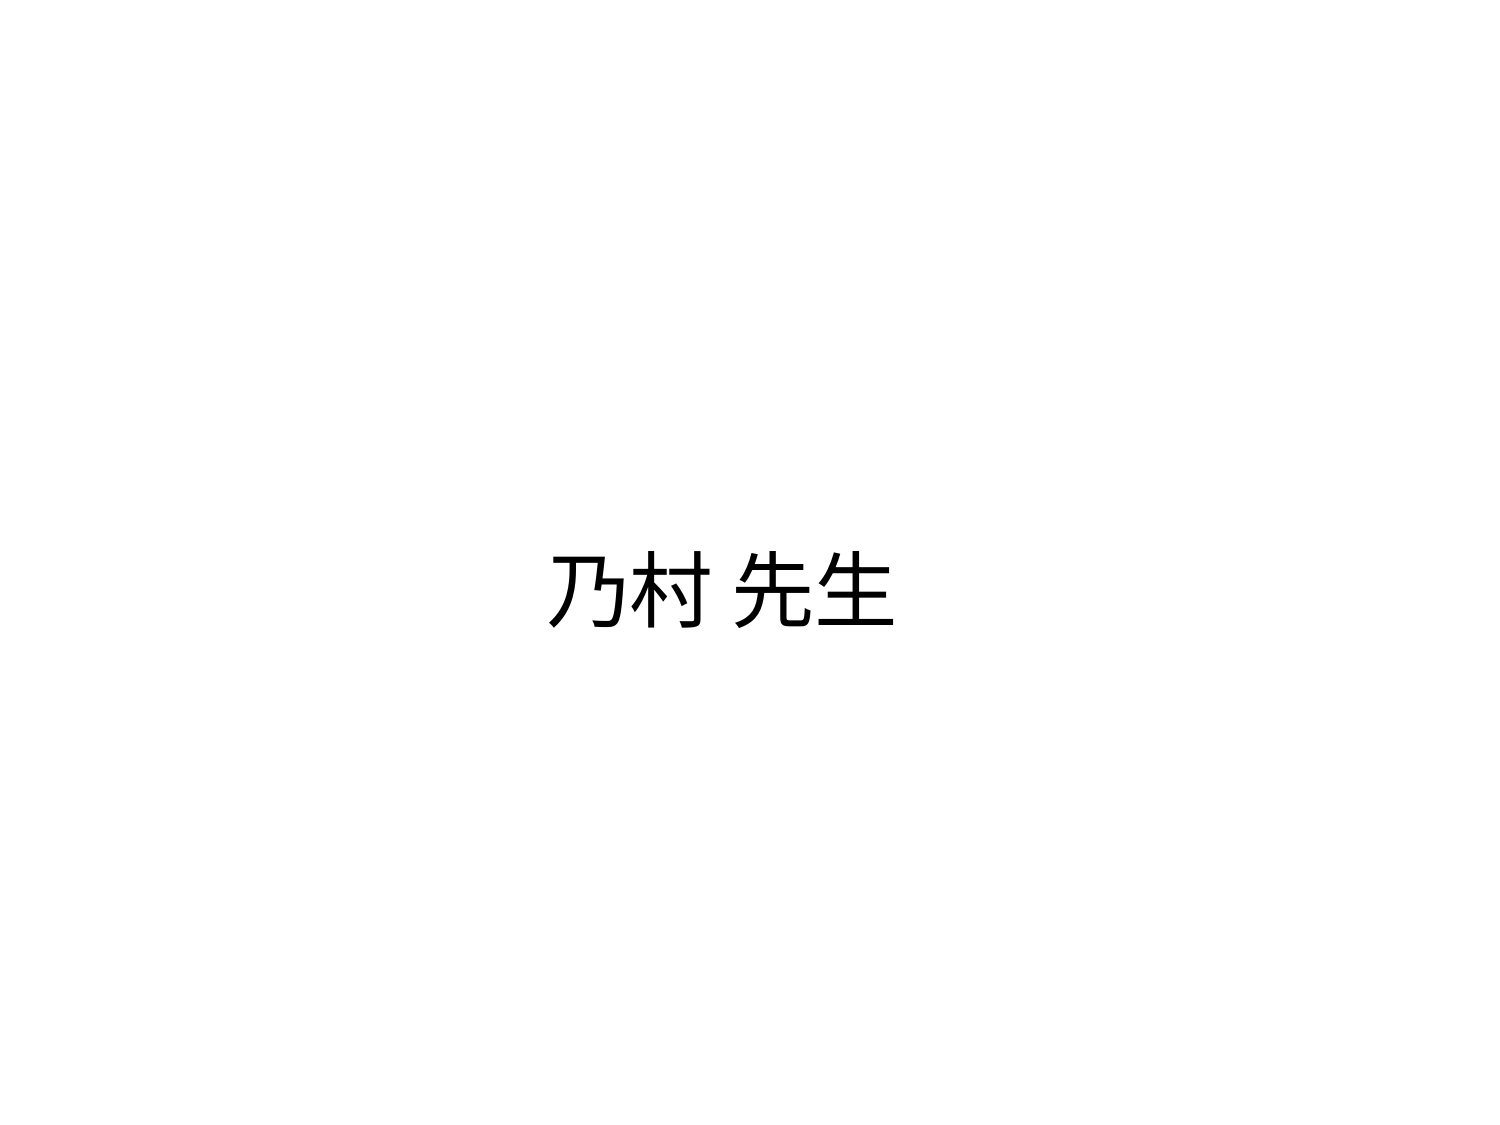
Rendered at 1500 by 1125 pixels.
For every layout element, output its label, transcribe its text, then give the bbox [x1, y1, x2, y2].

text_box 乃村 先生 [531, 290, 914, 646]
